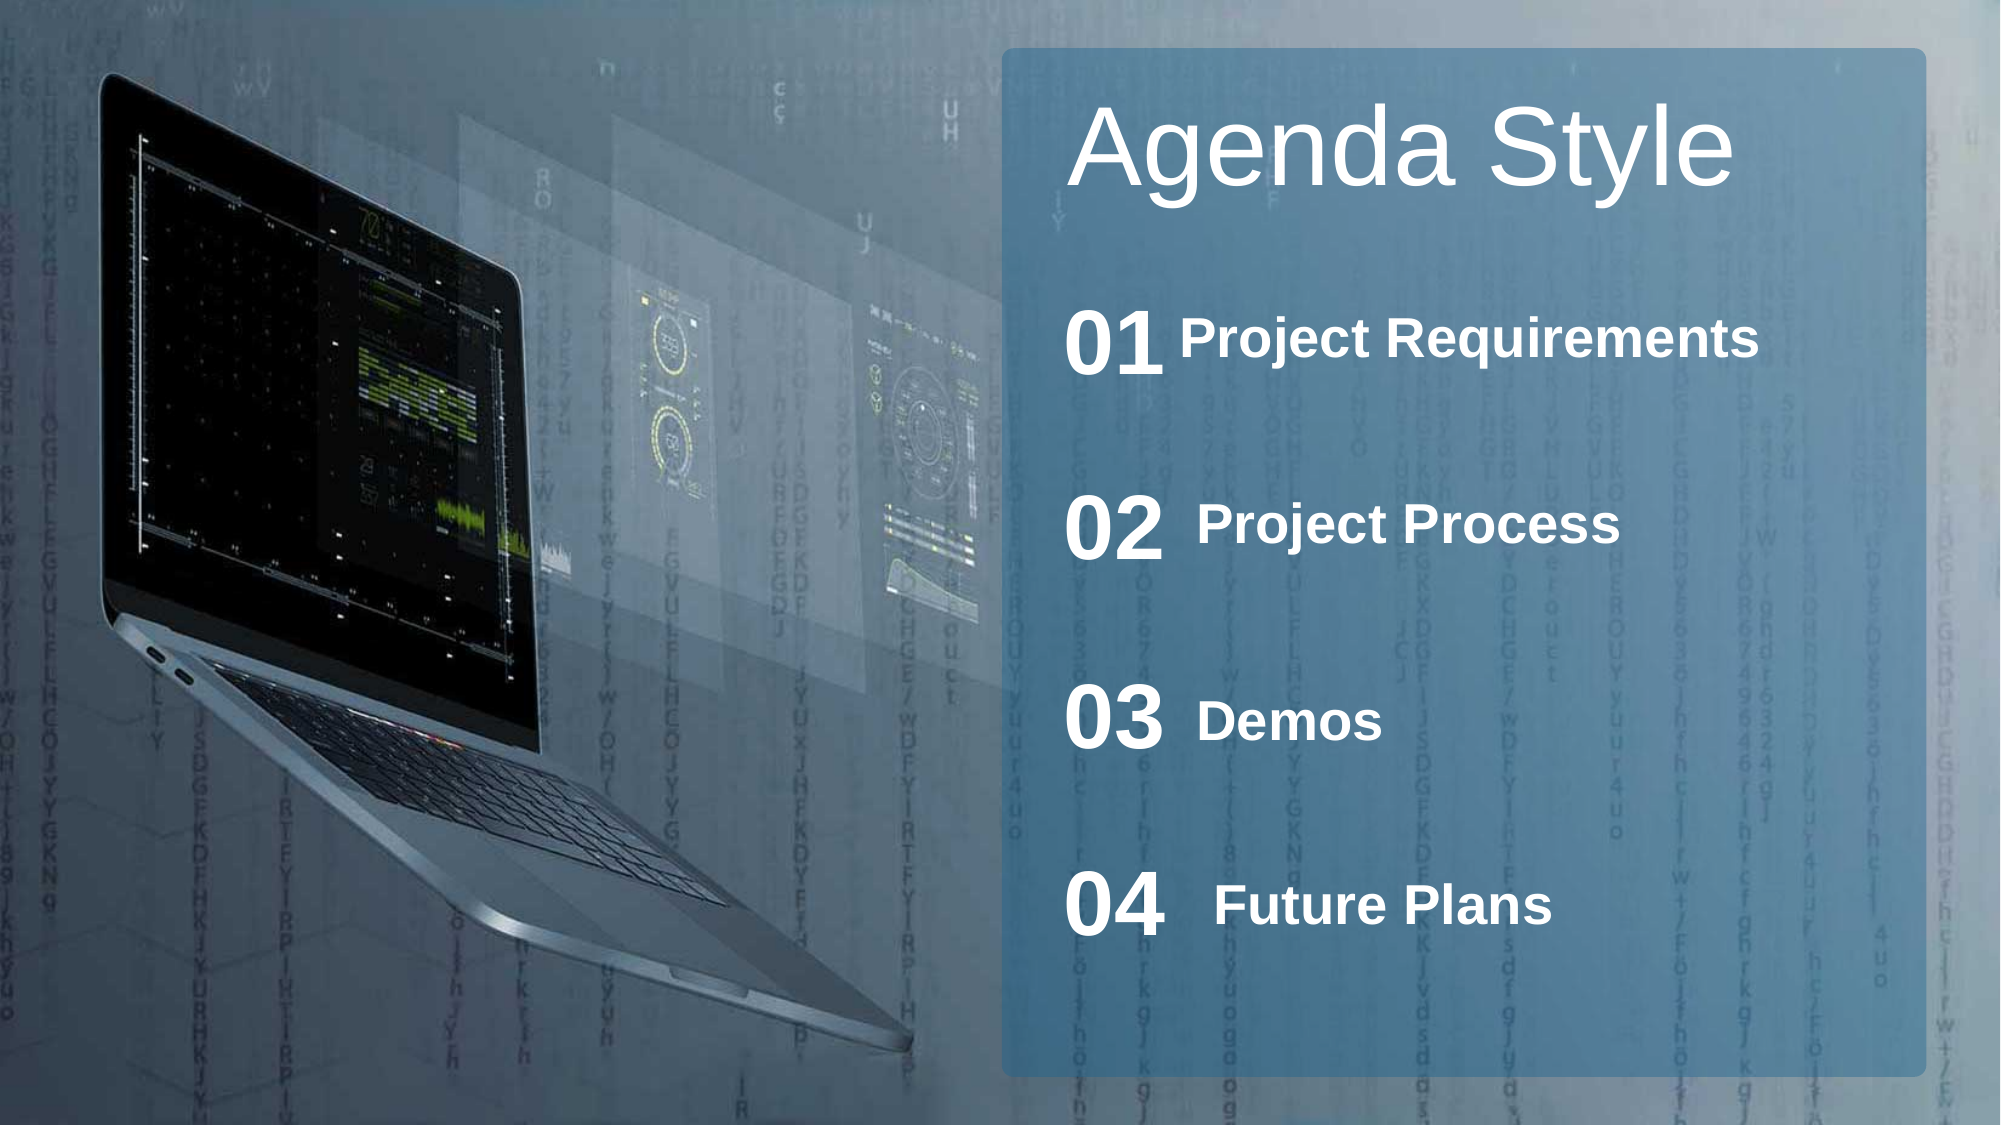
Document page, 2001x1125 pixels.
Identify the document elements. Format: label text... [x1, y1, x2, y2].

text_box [1034, 460, 1944, 632]
text_box [1000, 47, 1928, 1078]
text_box Agenda Style [1053, 65, 1872, 215]
picture [0, 0, 2001, 1125]
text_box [1034, 793, 1961, 964]
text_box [1034, 649, 1944, 778]
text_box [1034, 275, 1927, 445]
